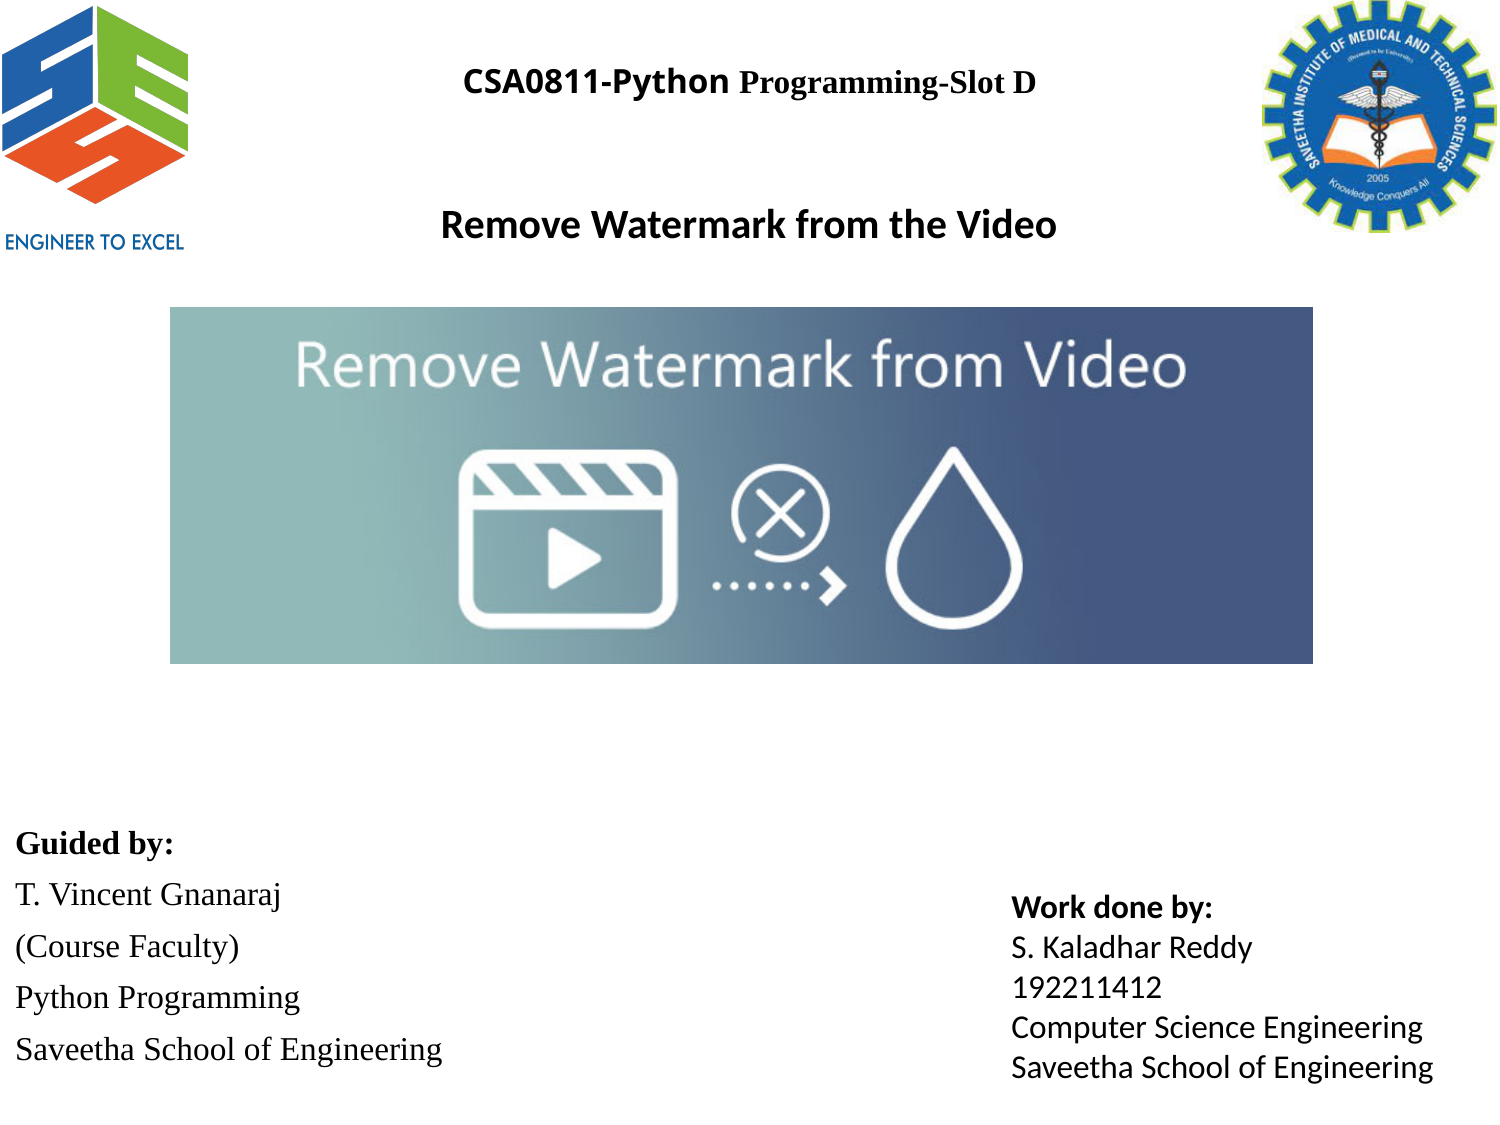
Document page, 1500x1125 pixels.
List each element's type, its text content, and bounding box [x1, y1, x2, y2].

picture [1262, 0, 1497, 233]
picture [170, 306, 1313, 664]
picture [2, 6, 188, 250]
text_box Remove Watermark from the Video [426, 189, 1073, 255]
subtitle Guided by: T. Vincent Gnanaraj (Course Faculty) Python Programming Saveetha School of Engineering [0, 817, 1125, 1022]
text_box Work done by: S. Kaladhar Reddy 192211412 Computer Science Engineering Saveetha School of Engineering [996, 877, 1450, 1125]
title CSA0811-Python Programming-Slot D [187, 0, 1262, 109]
